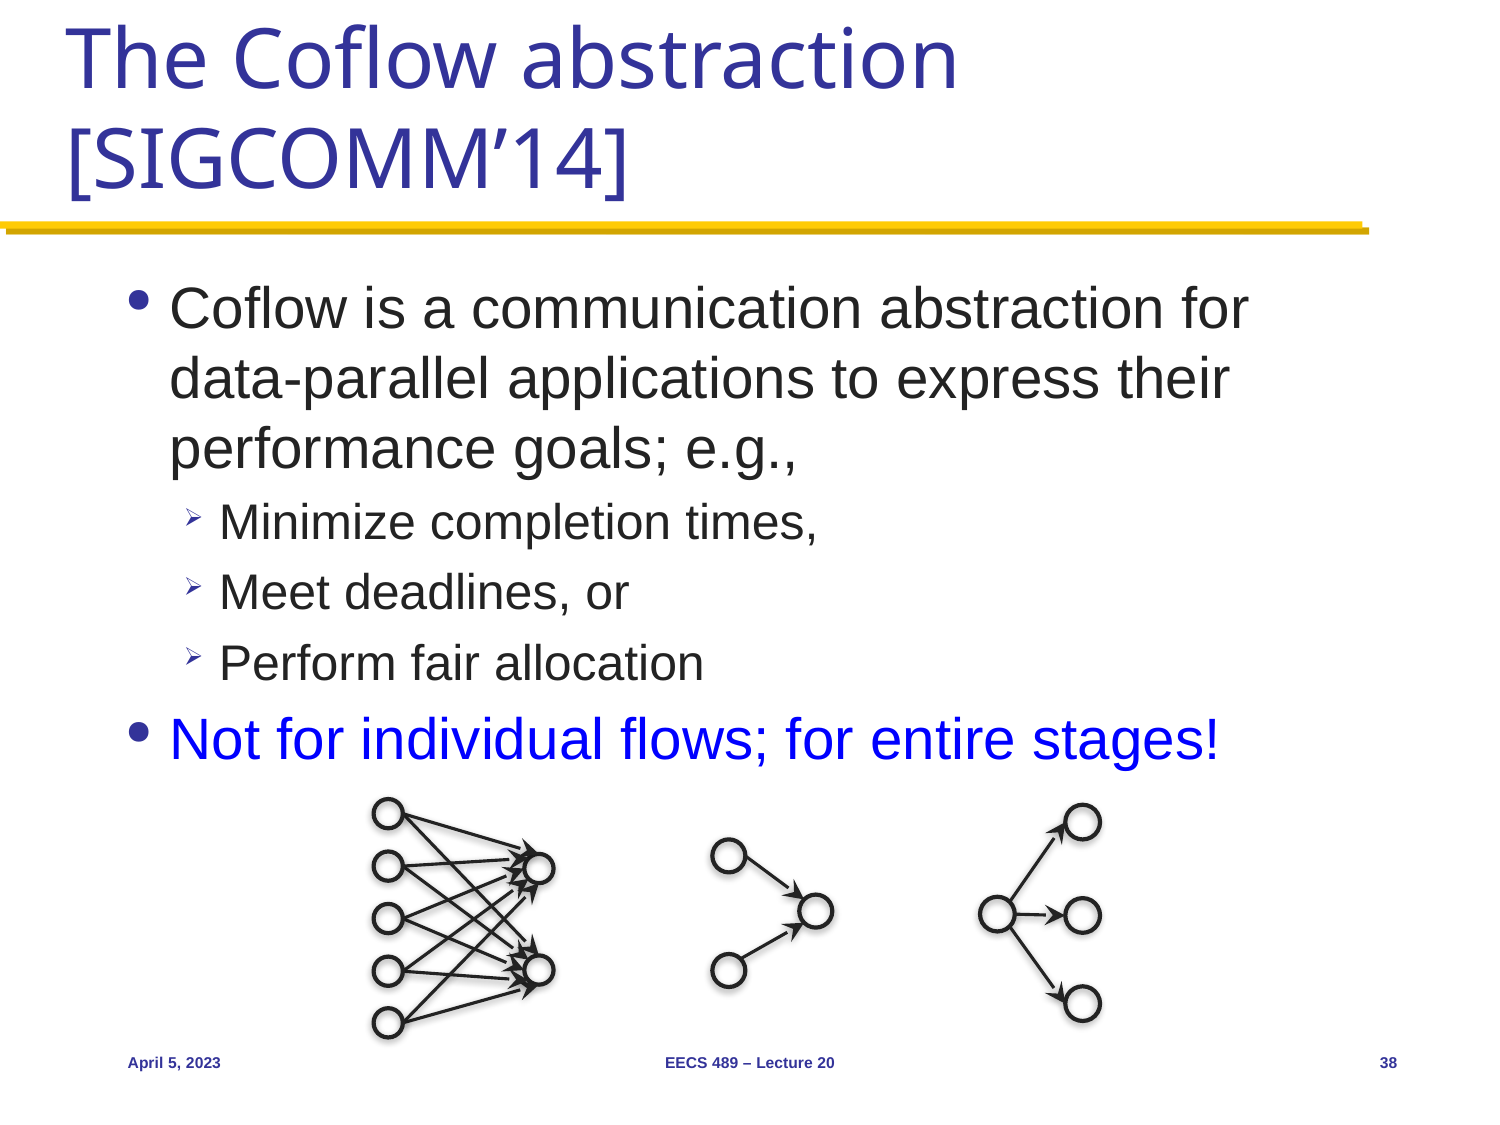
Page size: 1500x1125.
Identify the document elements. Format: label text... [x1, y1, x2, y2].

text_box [711, 839, 833, 988]
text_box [373, 798, 554, 1038]
title The Coflow abstraction [SIGCOMM’14] [49, 24, 1451, 213]
list Coflow is a communication abstraction for data-parallel applications to express their performance goals; e.g., Minimize completion times, Meet deadlines, or Perform fair allocation Not for individual flows; for entire stages! [112, 262, 1413, 988]
slide_number 38 [1312, 1024, 1413, 1101]
footer EECS 489 – Lecture 20 [512, 1024, 988, 1101]
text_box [979, 804, 1101, 1022]
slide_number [112, 1024, 426, 1101]
